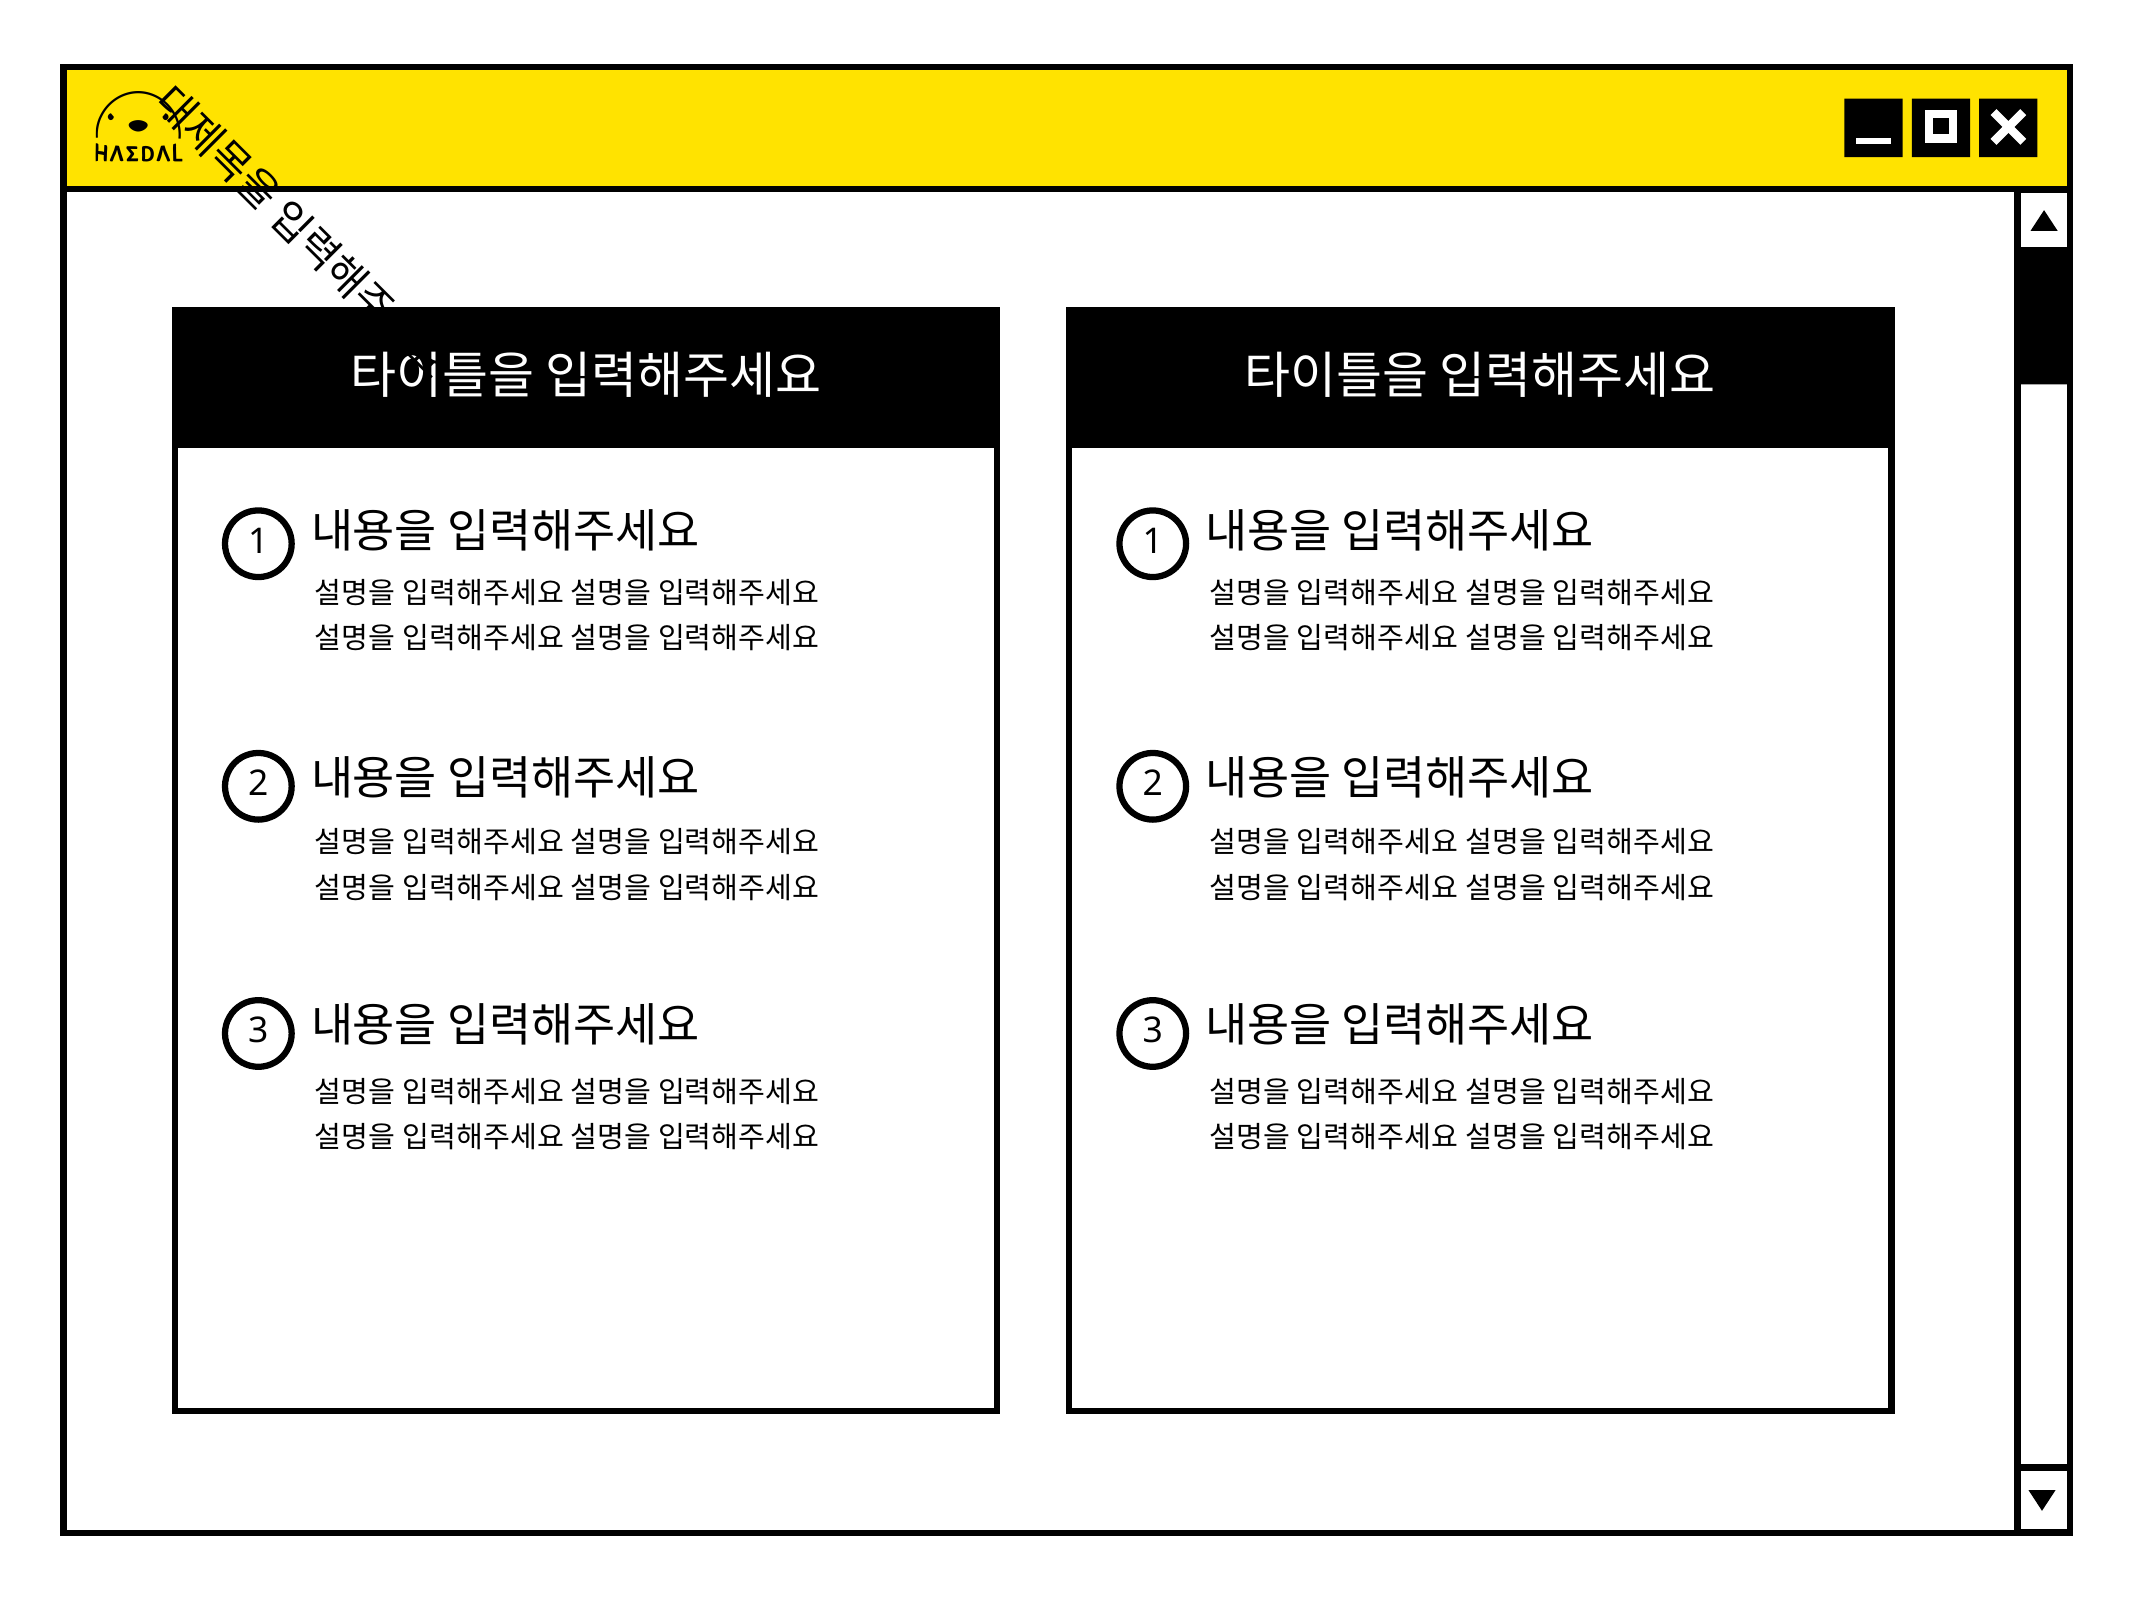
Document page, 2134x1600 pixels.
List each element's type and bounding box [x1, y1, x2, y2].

text_box [63, 66, 2072, 1533]
